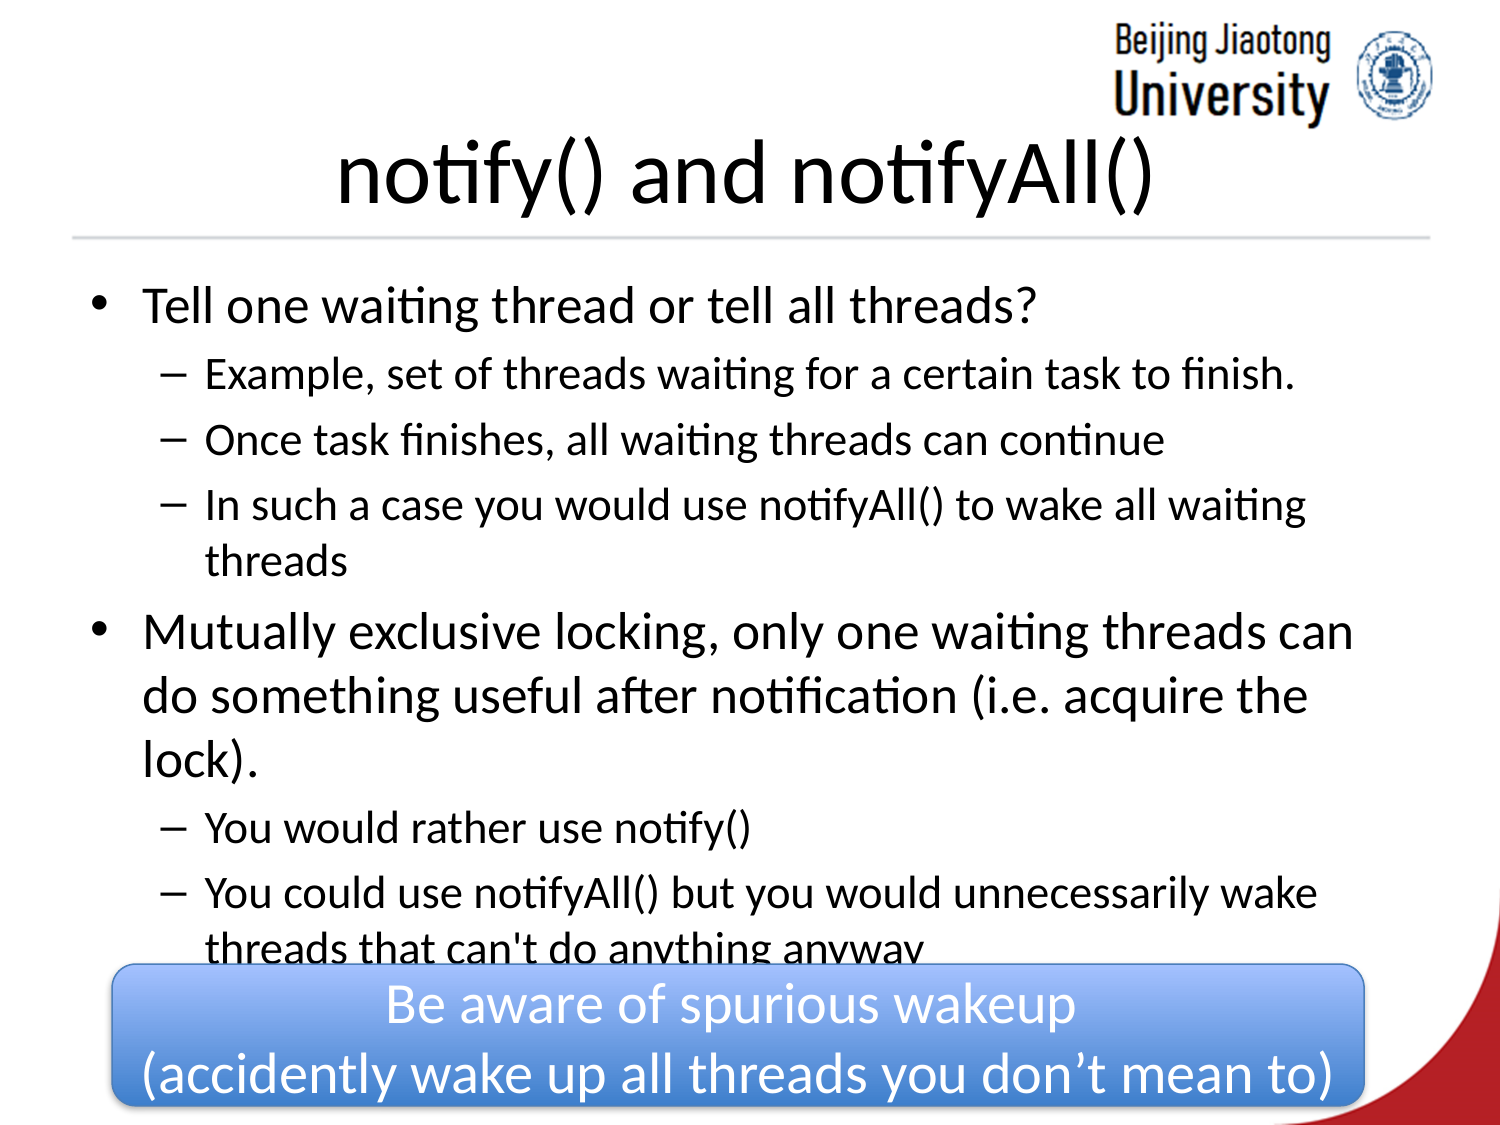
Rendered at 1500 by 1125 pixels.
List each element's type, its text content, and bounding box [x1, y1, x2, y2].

list Tell one waiting thread or tell all threads? Example, set of threads waiting for a certain task to finish. Once task finishes, all waiting threads can continue In such a case you would use notifyAll() to wake all waiting threads Mutually exclusive locking, only one waiting threads can do something useful after notification (i.e. acquire the lock). You would rather use notify() You could use notifyAll() but you would unnecessarily wake threads that can't do anything anyway [75, 262, 1425, 988]
title notify() and notifyAll() [72, 73, 1423, 261]
text_box Be aware of spurious wakeup (accidently wake up all threads you don’t mean to) [111, 963, 1365, 1107]
picture [0, 0, 1500, 1125]
